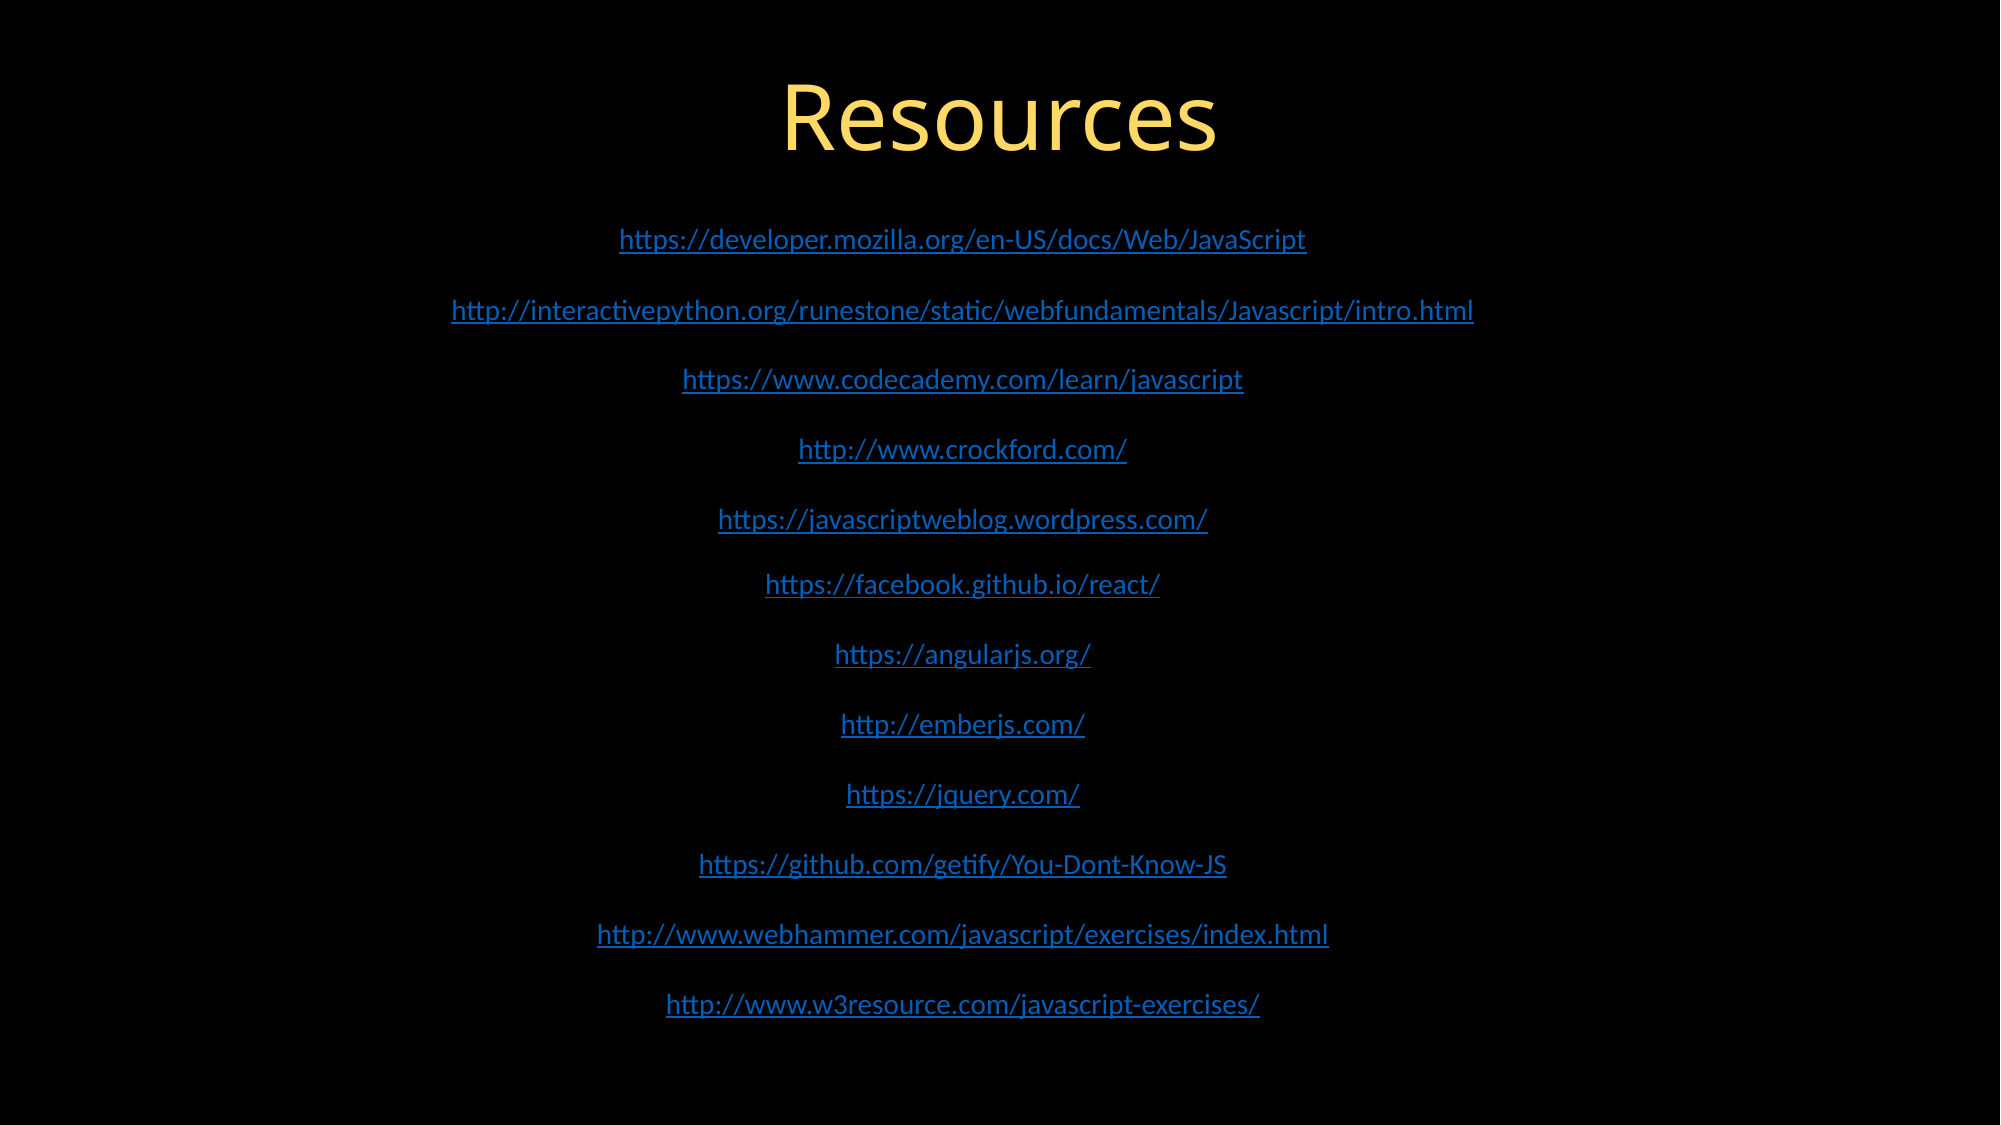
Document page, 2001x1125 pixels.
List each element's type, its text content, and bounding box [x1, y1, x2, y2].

title Resources [137, 59, 1863, 182]
text_box https://developer.mozilla.org/en-US/docs/Web/JavaScript http://interactivepython.org/runestone/static/webfundamentals/Javascript/intro.html https://www.codecademy.com/learn/javascript http://www.crockford.com/ https://javascriptweblog.wordpress.com/ https://facebook.github.io/react/ https://angularjs.org/ http://emberjs.com/ https://jquery.com/ https://github.com/getify/You-Dont-Know-JS http://www.webhammer.com/javascript/exercises/index.html http://www.w3resource.com/javascript-exercises/ [183, 213, 1742, 1028]
